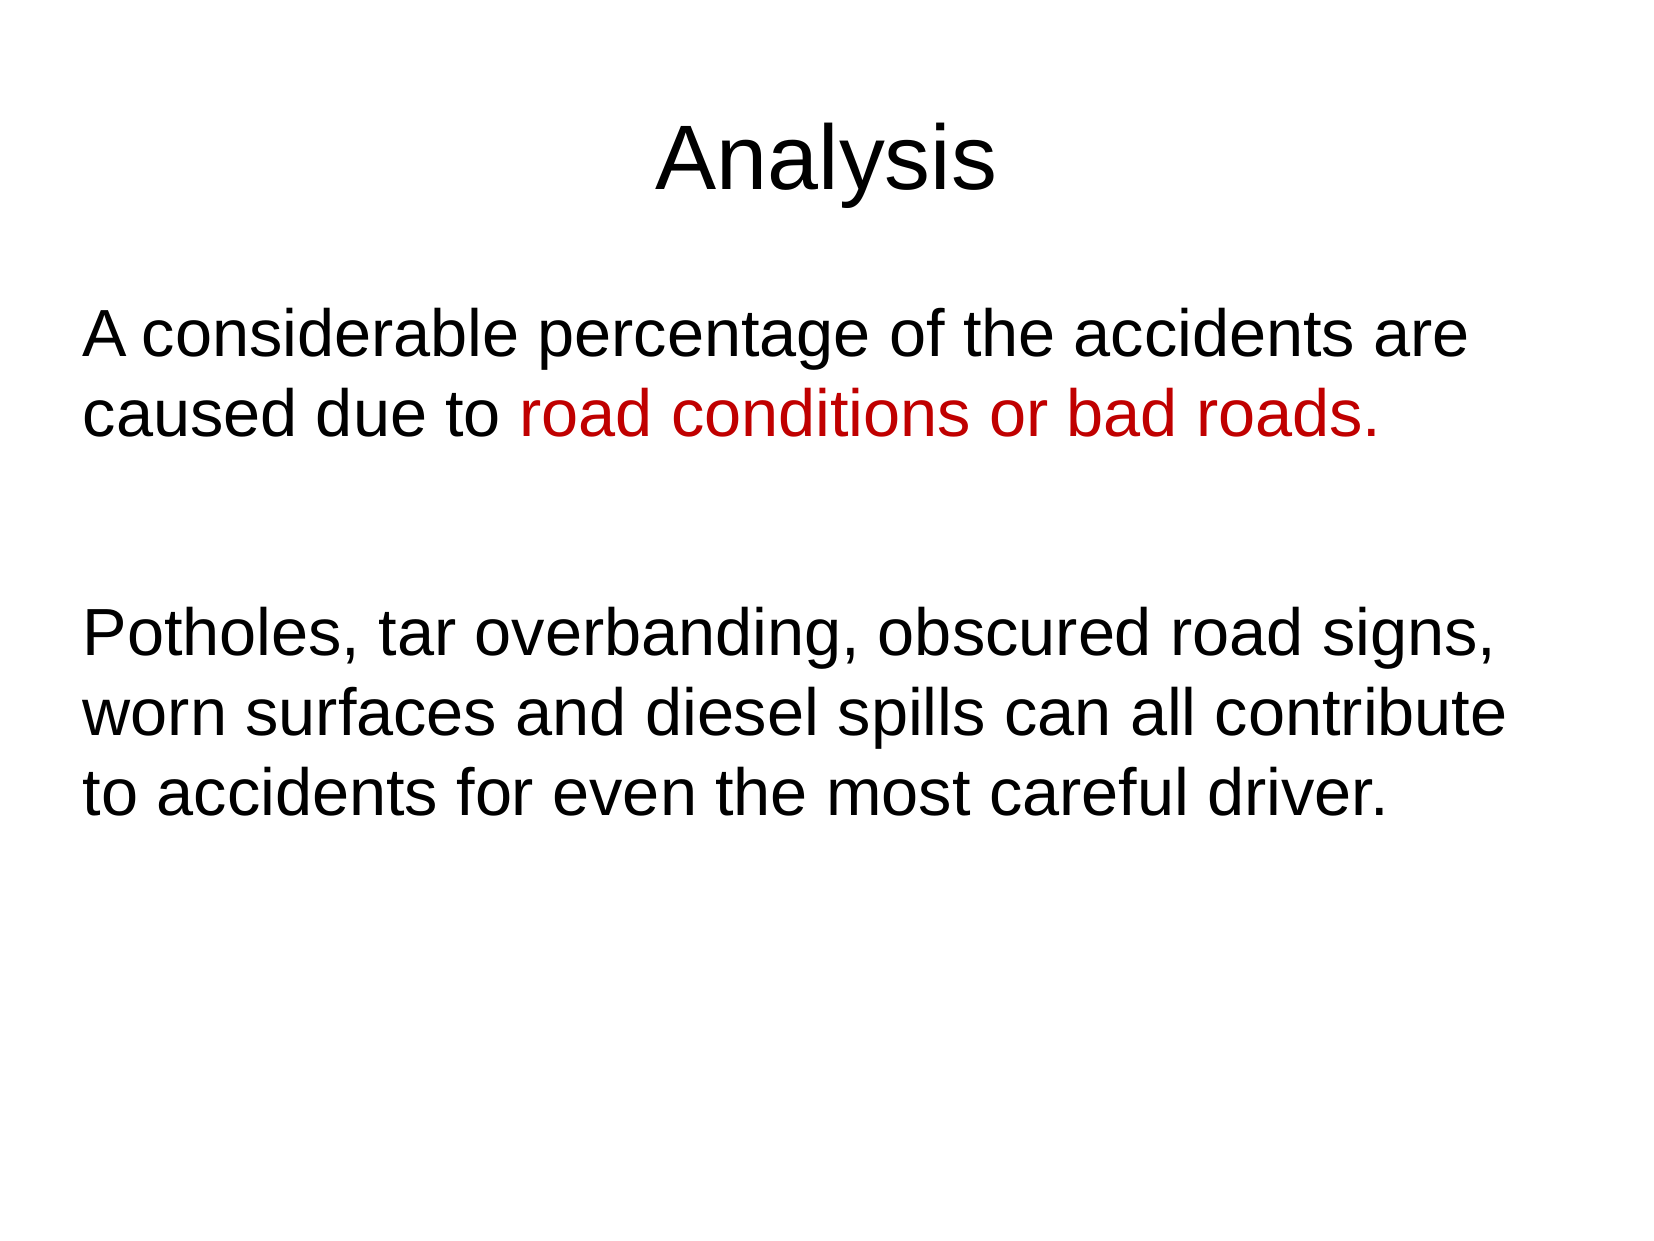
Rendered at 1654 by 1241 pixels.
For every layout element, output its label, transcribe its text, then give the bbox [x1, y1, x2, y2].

title Analysis [82, 49, 1571, 257]
list A considerable percentage of the accidents are caused due to road conditions or bad roads. Potholes, tar overbanding, obscured road signs, worn surfaces and diesel spills can all contribute to accidents for even the most careful driver. [82, 290, 1571, 1010]
